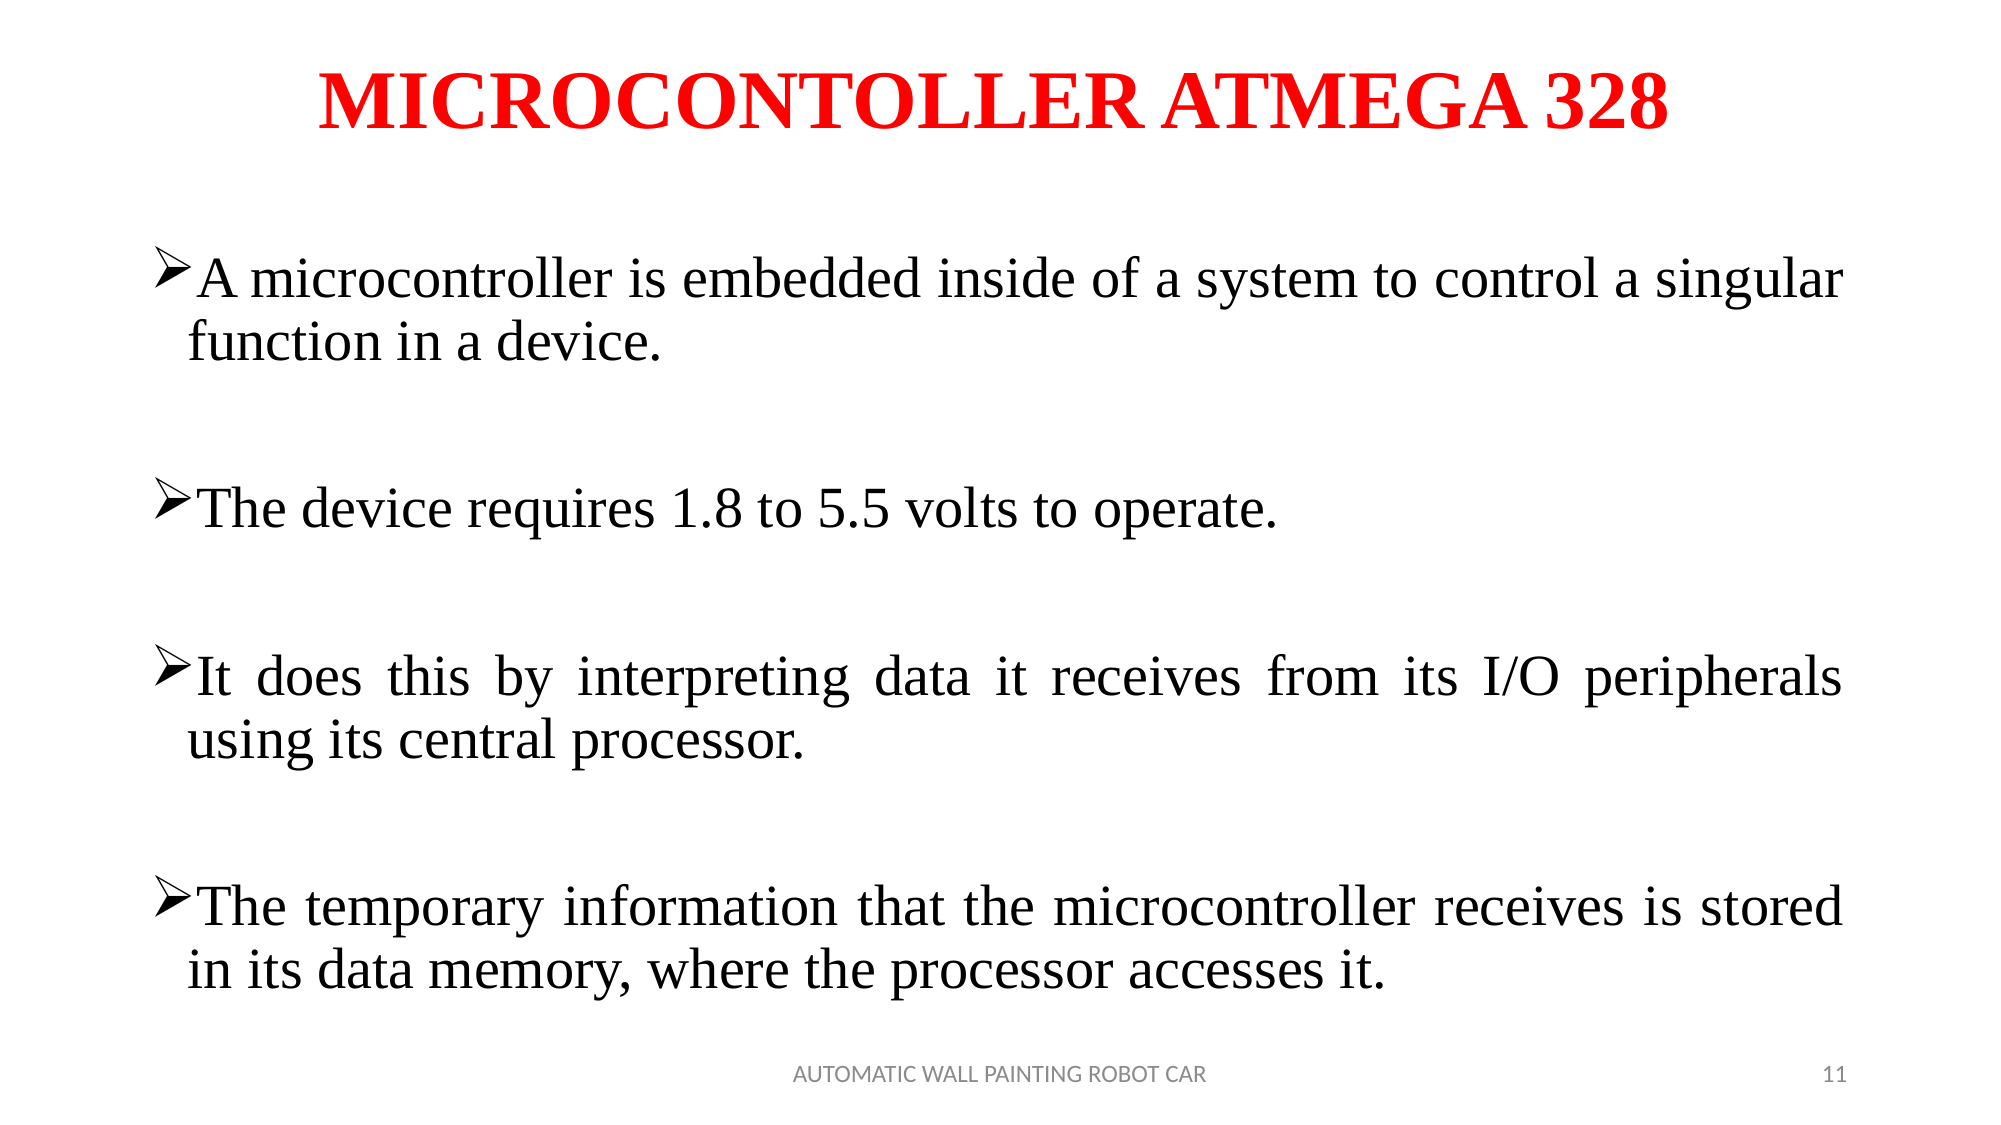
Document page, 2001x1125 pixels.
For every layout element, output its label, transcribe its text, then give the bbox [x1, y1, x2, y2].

title MICROCONTOLLER ATMEGA 328 [137, 0, 1863, 204]
list A microcontroller is embedded inside of a system to control a singular function in a device. The device requires 1.8 to 5.5 volts to operate. It does this by interpreting data it receives from its I/O peripherals using its central processor. The temporary information that the microcontroller receives is stored in its data memory, where the processor accesses it. [135, 239, 1861, 1066]
footer AUTOMATIC WALL PAINTING ROBOT CAR [662, 1042, 1338, 1103]
slide_number 11 [1412, 1042, 1863, 1103]
